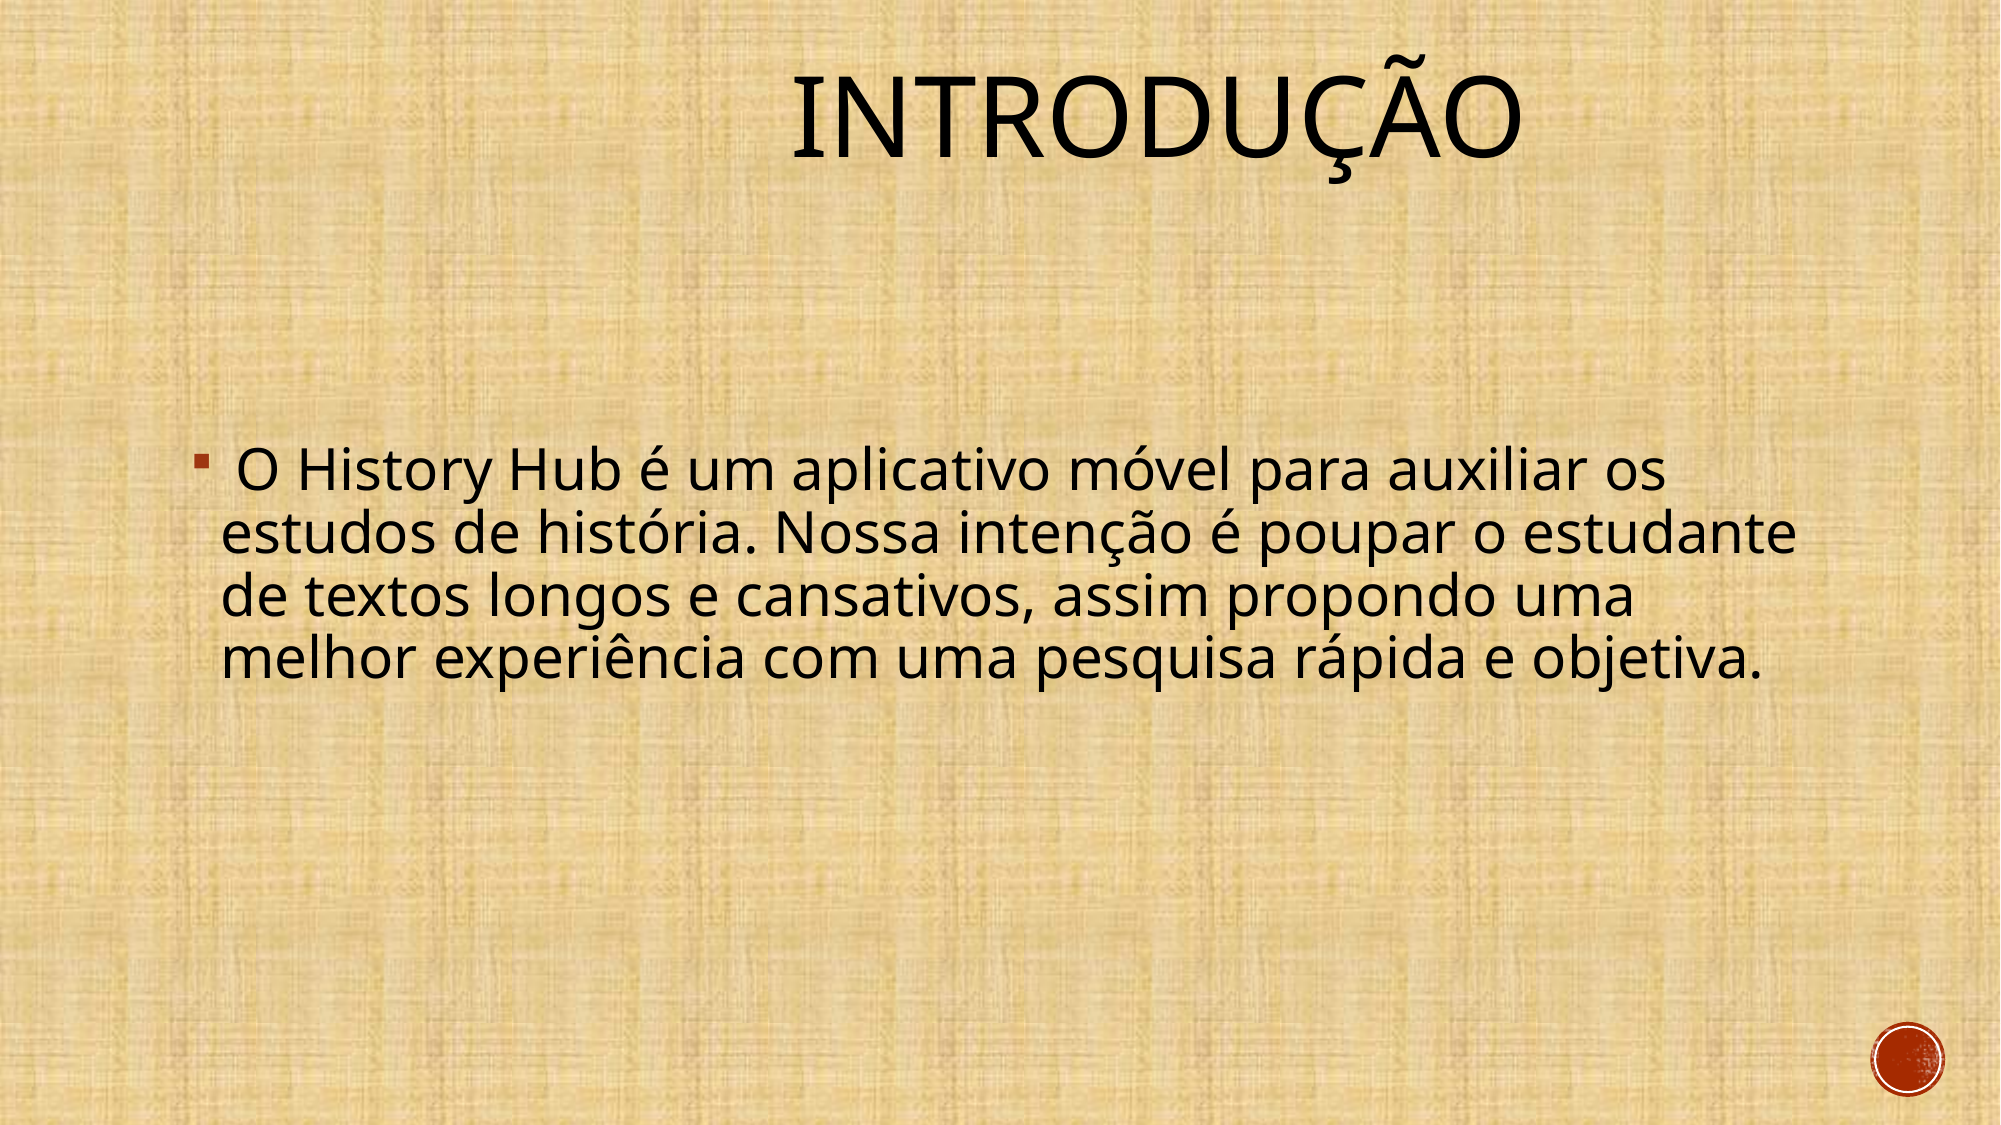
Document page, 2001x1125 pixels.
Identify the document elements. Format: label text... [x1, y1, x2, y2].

title Introdução [175, 27, 1826, 216]
picture [0, 0, 2001, 1125]
list O History Hub é um aplicativo móvel para auxiliar os estudos de história. Nossa intenção é poupar o estudante de textos longos e cansativos, assim propondo uma melhor experiência com uma pesquisa rápida e objetiva. [175, 432, 1826, 1098]
